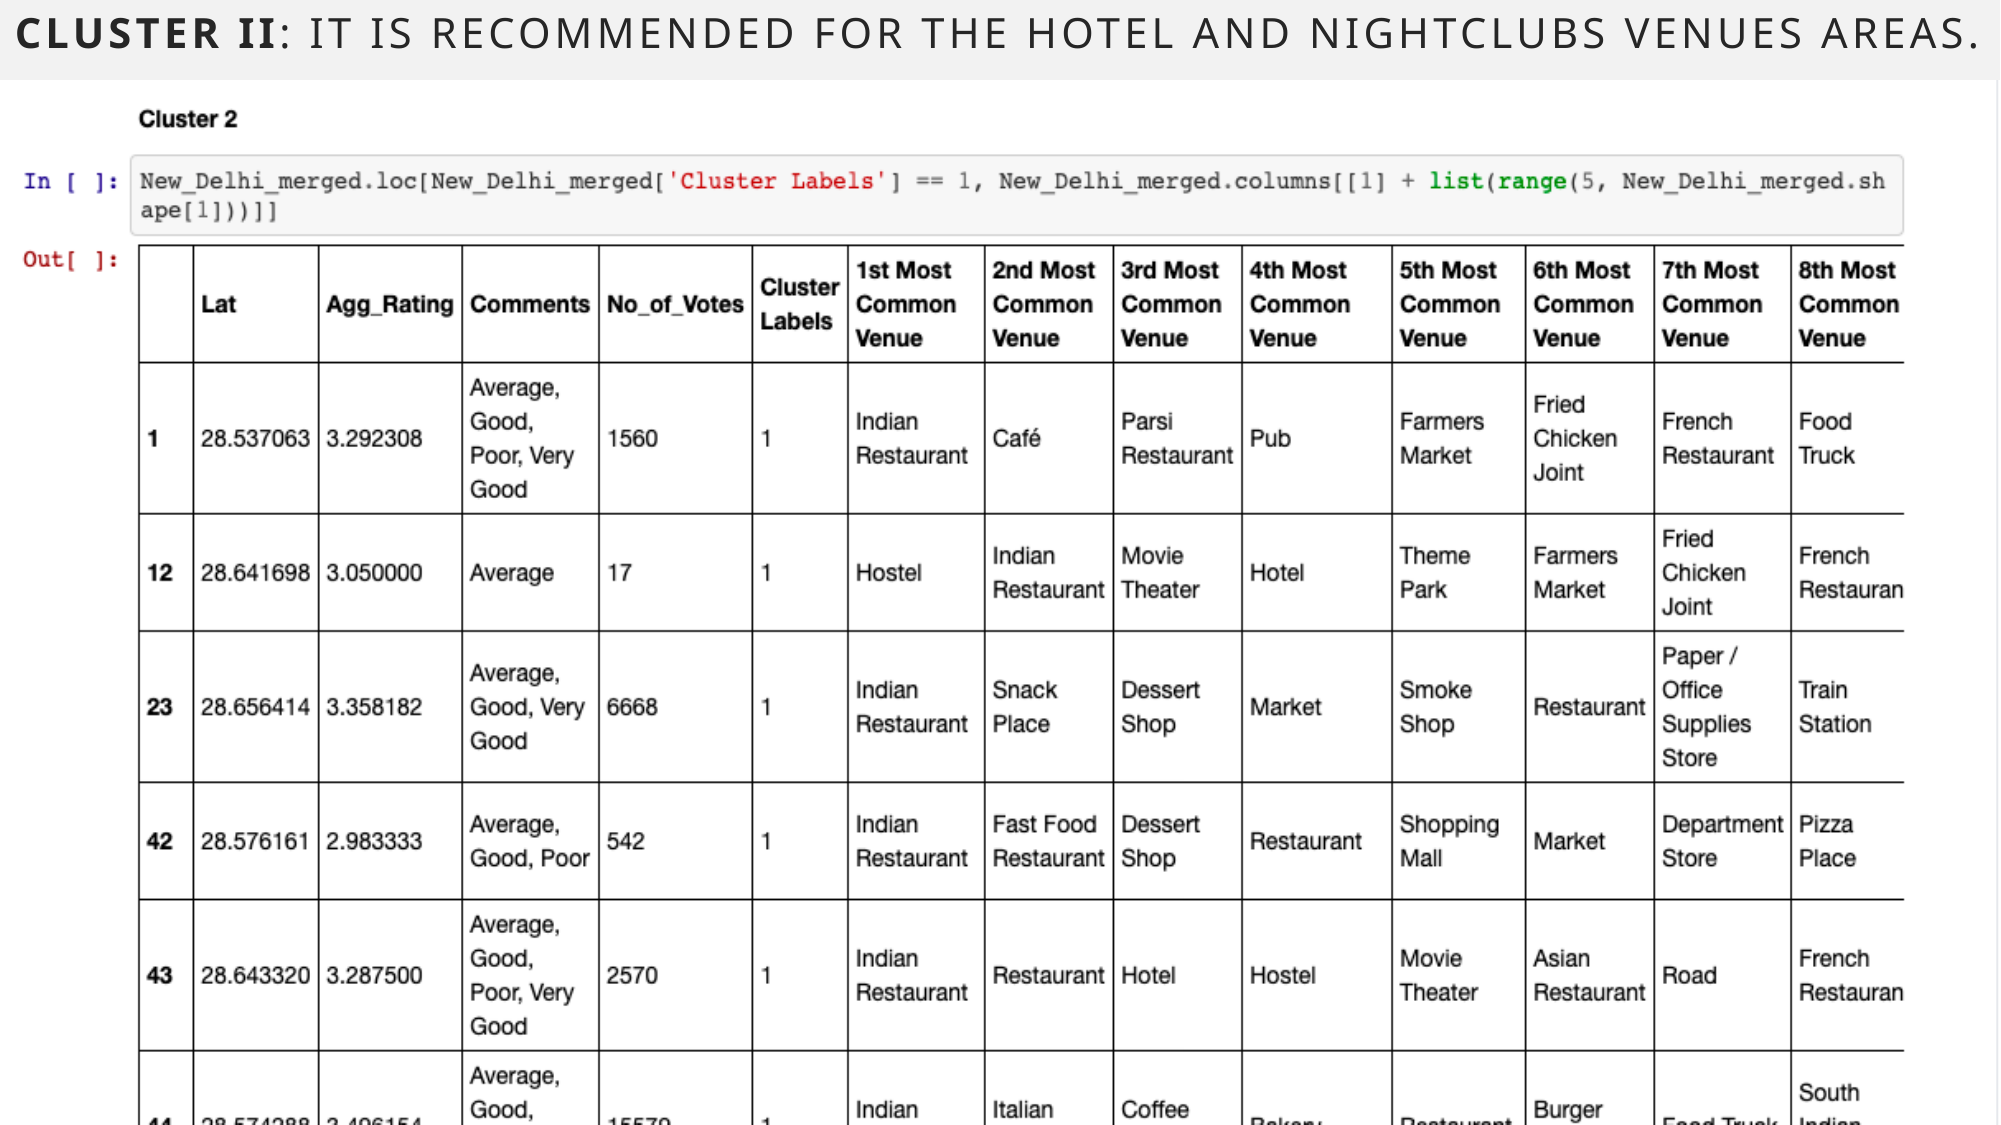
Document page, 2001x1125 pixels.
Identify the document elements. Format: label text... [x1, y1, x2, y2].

text_box CLUSTER II: It is recommended for the Hotel and Nightclubs venues areas. [0, 0, 2000, 80]
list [0, 80, 2000, 1125]
